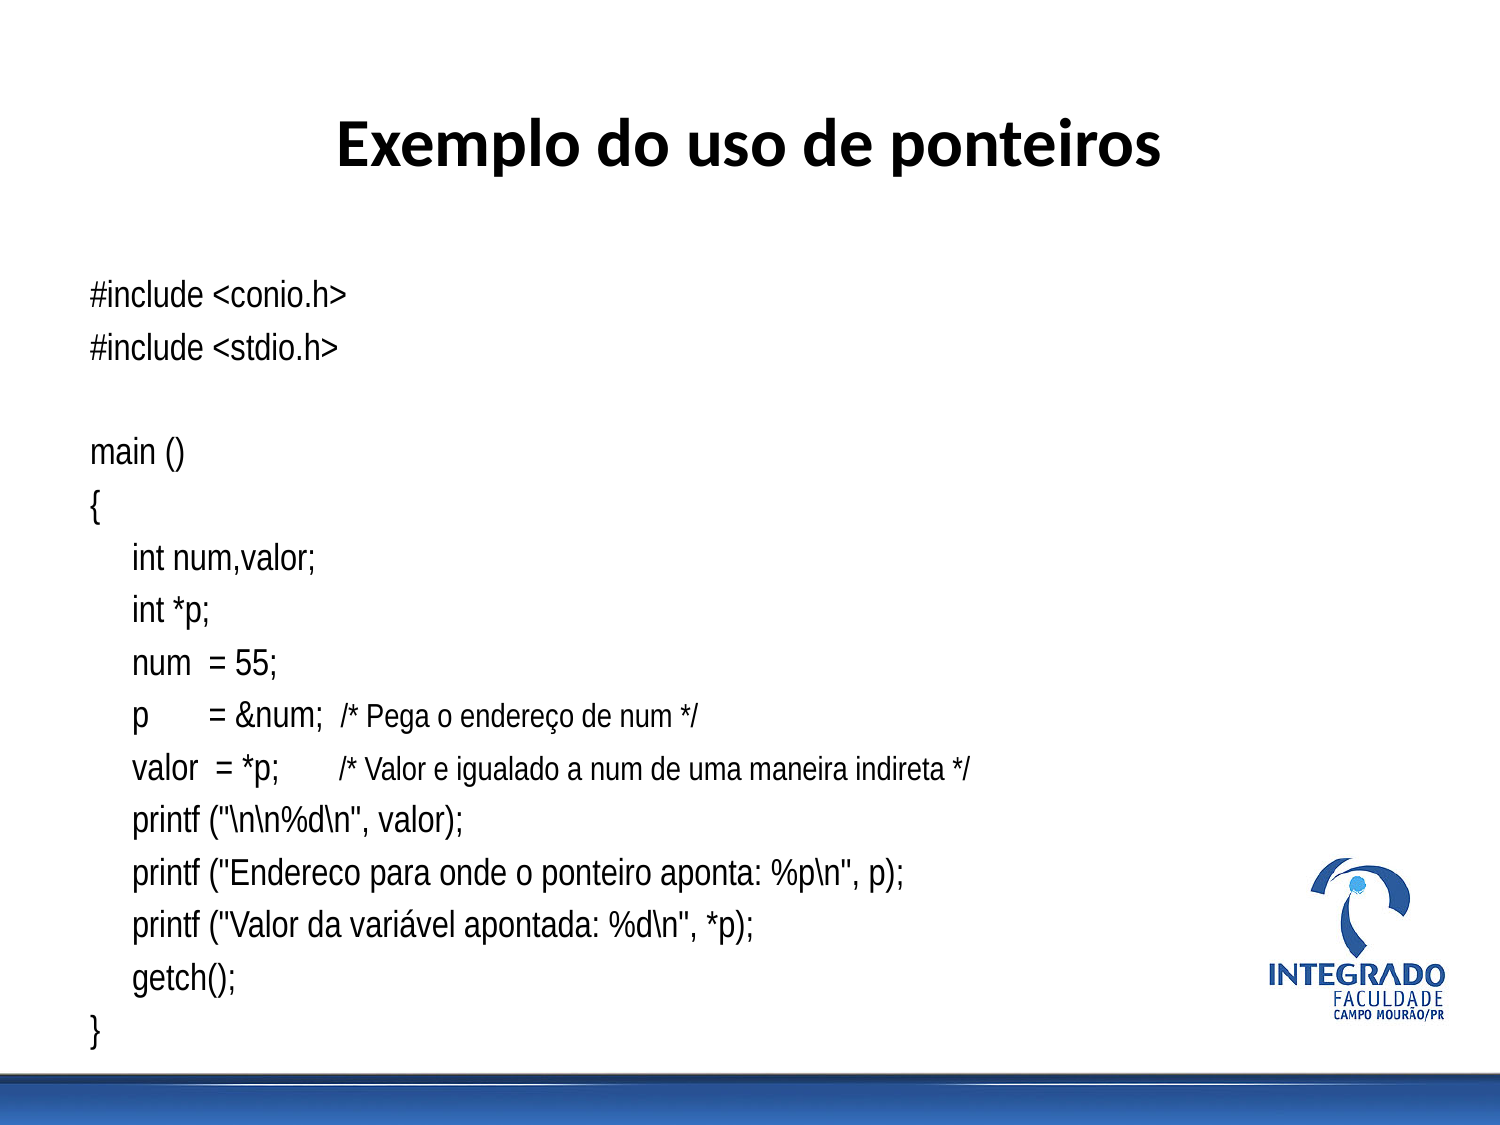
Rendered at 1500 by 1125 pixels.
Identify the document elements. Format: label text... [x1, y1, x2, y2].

list #include <conio.h> #include <stdio.h> main () { int num,valor; int *p; num = 55; p = &num; /* Pega o endereço de num */ valor = *p; /* Valor e igualado a num de uma maneira indireta */ printf ("\n\n%d\n", valor); printf ("Endereco para onde o ponteiro aponta: %p\n", p); printf ("Valor da variável apontada: %d\n", *p); getch(); } [75, 262, 1425, 1005]
picture [0, 0, 1500, 1125]
title Exemplo do uso de ponteiros [75, 45, 1425, 233]
